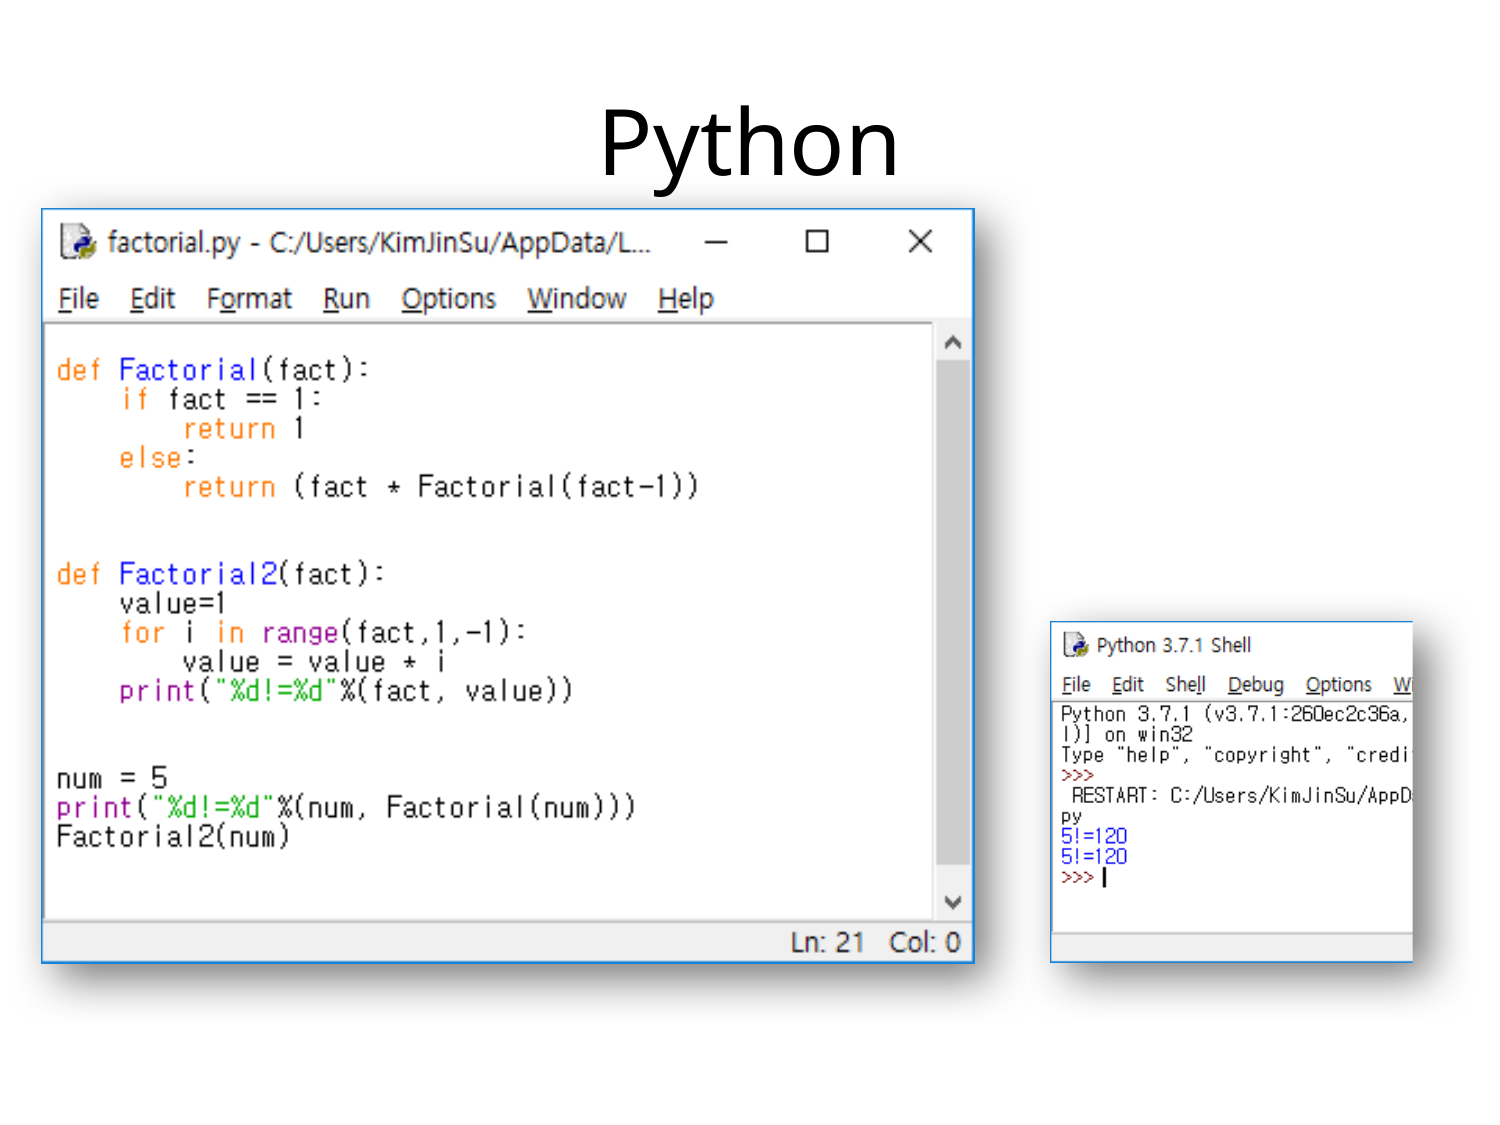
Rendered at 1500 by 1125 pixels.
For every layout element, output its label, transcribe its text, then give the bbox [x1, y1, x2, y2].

title Python [75, 45, 1425, 233]
picture [1049, 621, 1413, 963]
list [40, 207, 975, 965]
